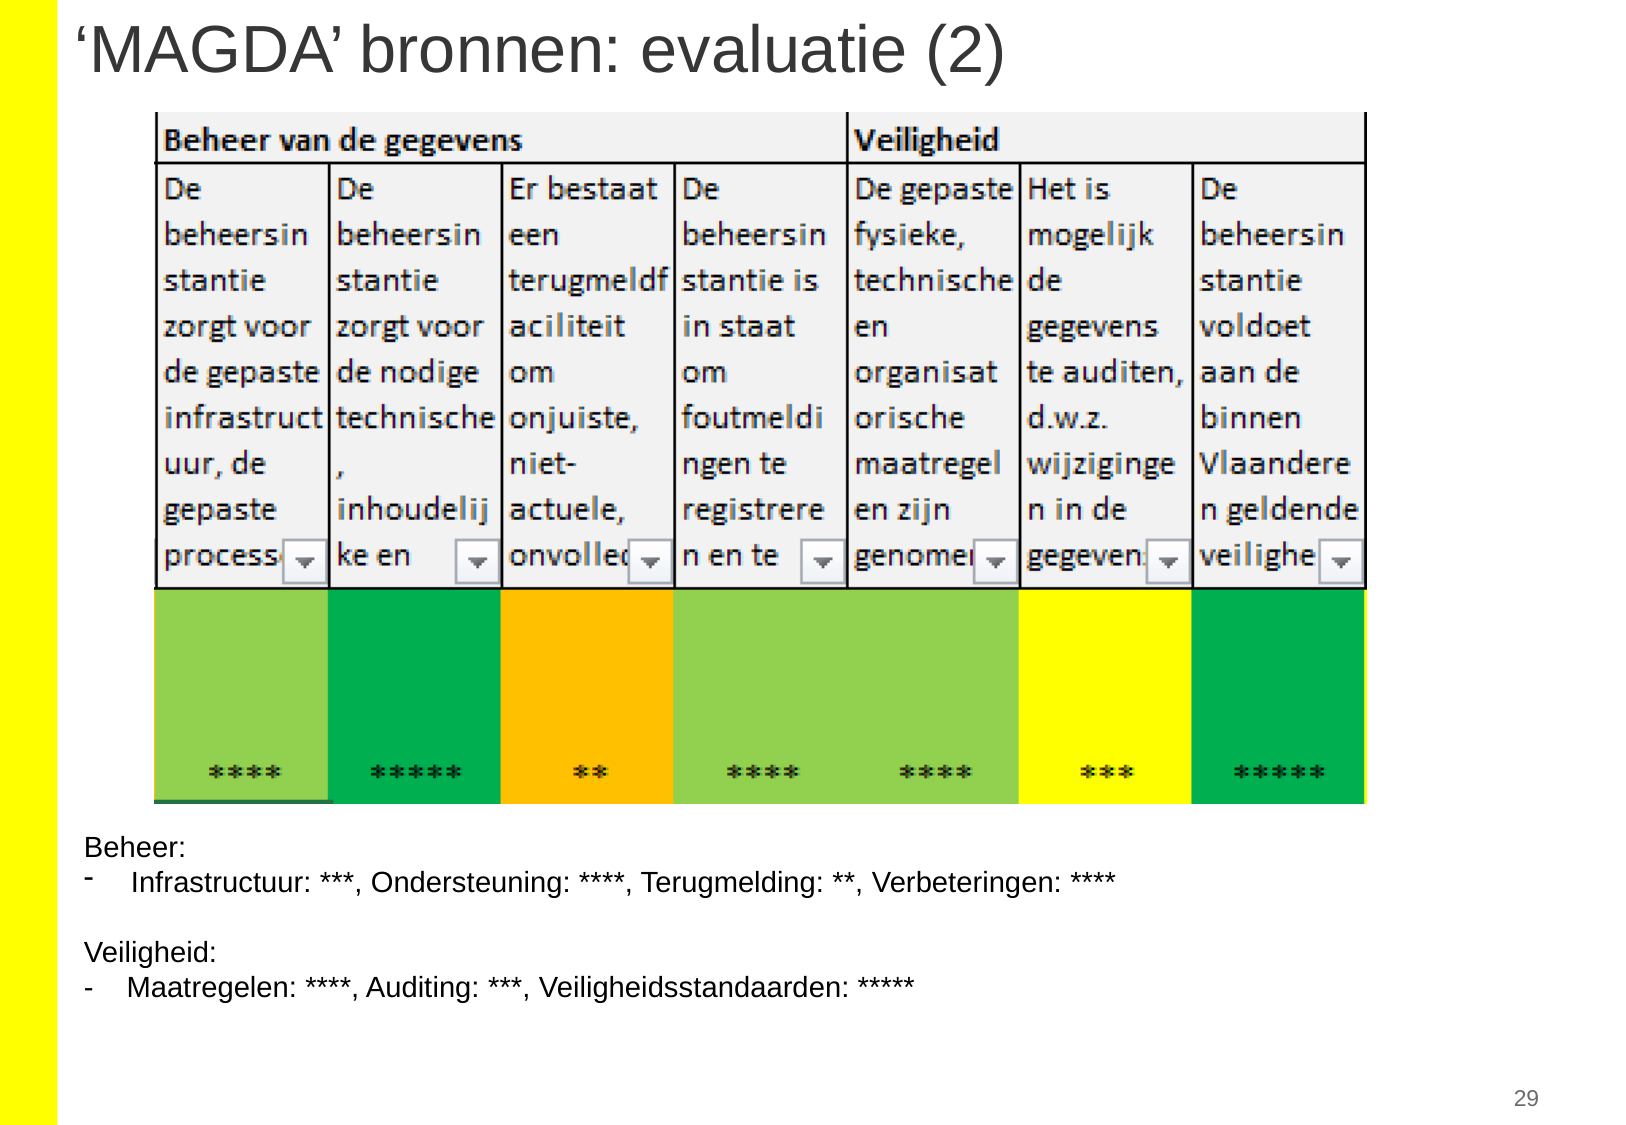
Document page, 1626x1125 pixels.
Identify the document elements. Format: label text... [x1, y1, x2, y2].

picture [153, 111, 1368, 804]
title ‘MAGDA’ bronnen: evaluatie (2) [59, 0, 1462, 162]
text_box Beheer: Infrastructuur: ***, Ondersteuning: ****, Terugmelding: **, Verbeteringen: **** Veiligheid: - Maatregelen: ****, Auditing: ***, Veiligheidsstandaarden: ***** [69, 820, 1580, 1011]
slide_number 29 [1425, 1075, 1547, 1119]
